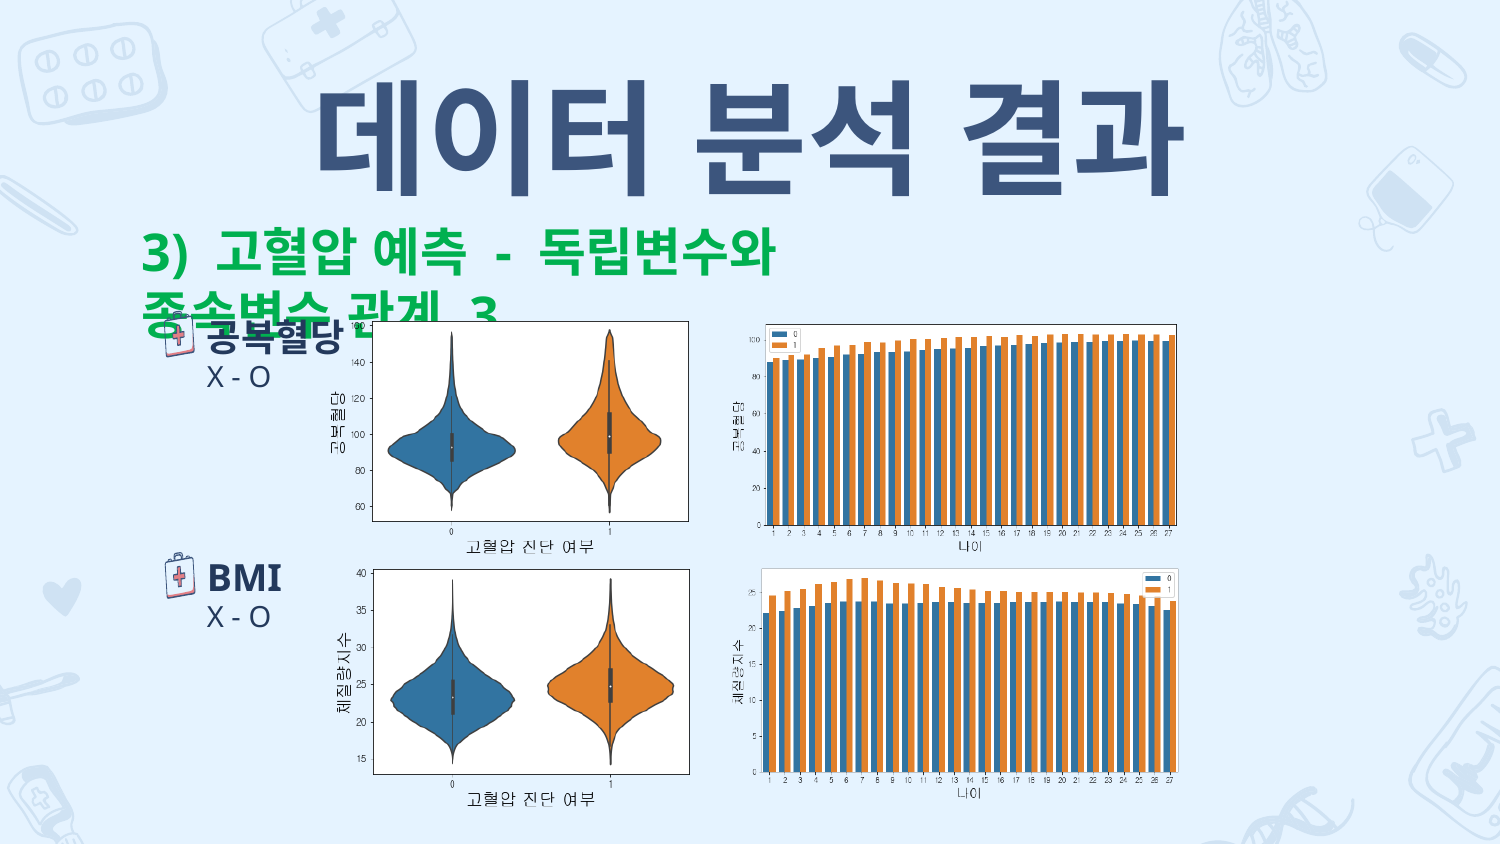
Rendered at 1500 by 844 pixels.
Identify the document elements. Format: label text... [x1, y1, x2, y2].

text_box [163, 310, 195, 358]
text_box 3) 고혈압 예측 - 독립변수와 종속변수 관계 3 [126, 204, 960, 299]
picture [321, 288, 1232, 807]
text_box BMI X - O [191, 538, 317, 610]
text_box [164, 551, 196, 600]
title 데이터 분석 결과 [118, 88, 1382, 183]
text_box 공복혈당 X - O [191, 298, 316, 370]
